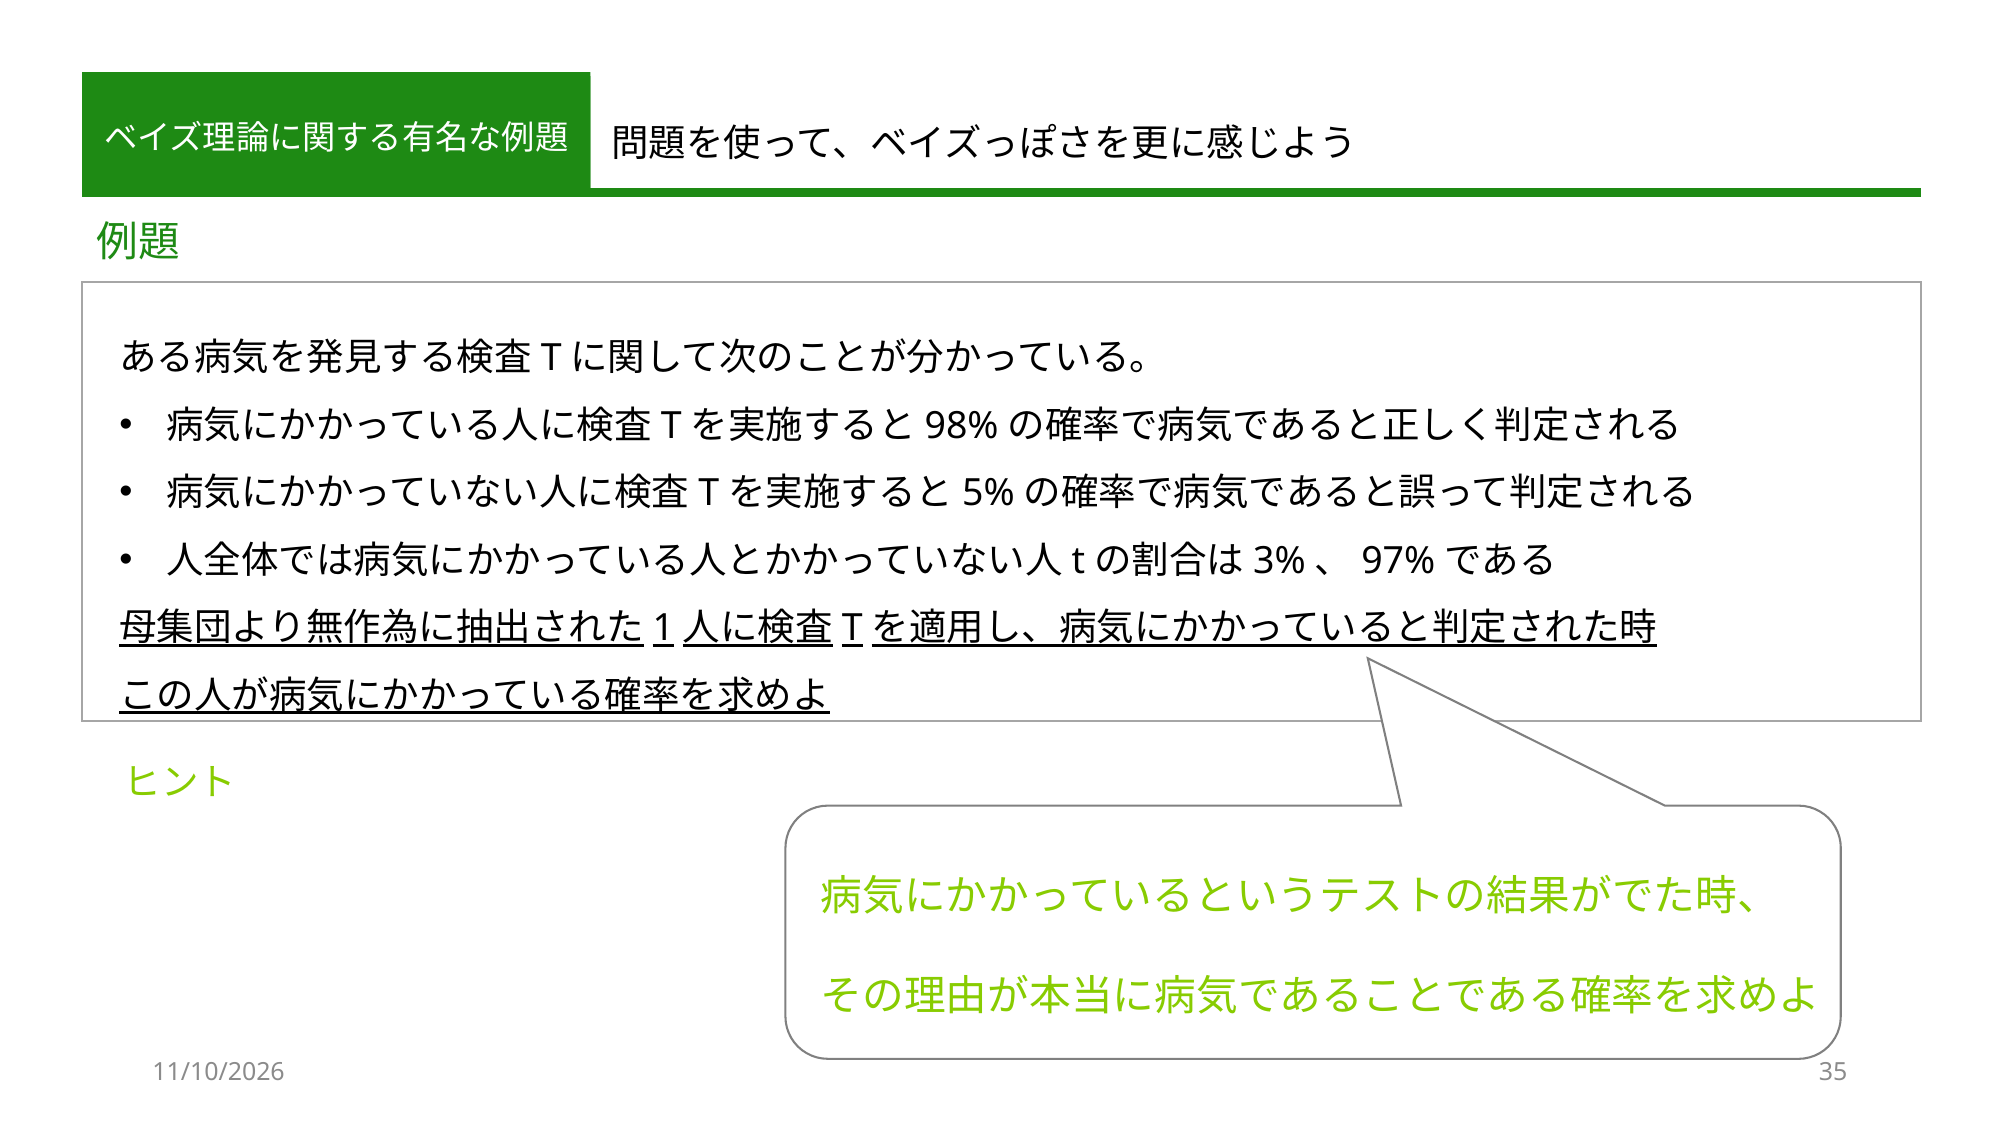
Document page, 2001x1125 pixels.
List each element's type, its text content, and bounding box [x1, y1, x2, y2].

text_box ベイズ理論に関する有名な例題 [81, 75, 591, 198]
slide_number 35 [1412, 1042, 1863, 1103]
text_box [81, 281, 1922, 722]
text_box ヒント [109, 750, 252, 810]
text_box [784, 656, 1842, 1060]
text_box ベイズの展開公式の拡張 ーベイズ更新- [81, 71, 591, 75]
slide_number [137, 1042, 588, 1103]
text_box 病気にかかっているというテストの結果がでた時、 その理由が本当に病気であることである確率を求めよ [805, 811, 1836, 1027]
text_box 問題を使って、ベイズっぽさを更に感じよう [596, 112, 1372, 172]
text_box ある病気を発見する検査Tに関して次のことが分かっている。 病気にかかっている人に検査Tを実施すると98%の確率で病気であると正しく判定される 病気にかかっていない人に検査Tを実施すると5%の確率で病気であると誤って判定される 人全体では病気にかかっている人とかかっていない人tの割合は3%、97%である 母集団より無作為に抽出された1人に検査Tを適用し、病気にかかっていると判定された時 この人が病気にかかっている確率を求めよ [104, 303, 1712, 724]
text_box 例題 [82, 207, 284, 273]
